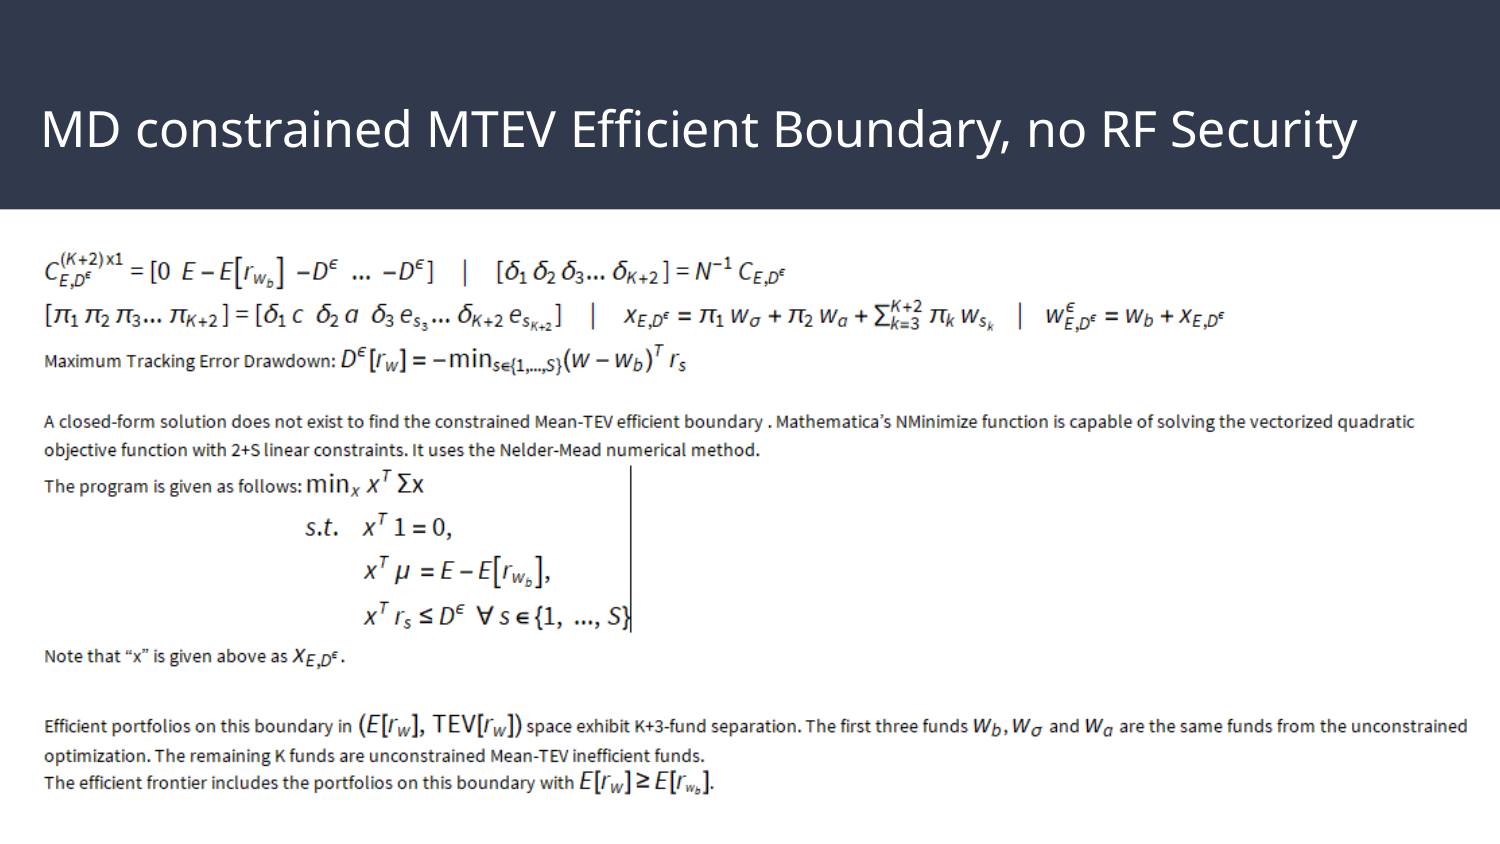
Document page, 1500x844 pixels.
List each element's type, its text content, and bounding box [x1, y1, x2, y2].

title MD constrained MTEV Efficient Boundary, no RF Security [25, 82, 1475, 185]
picture [24, 233, 1476, 808]
